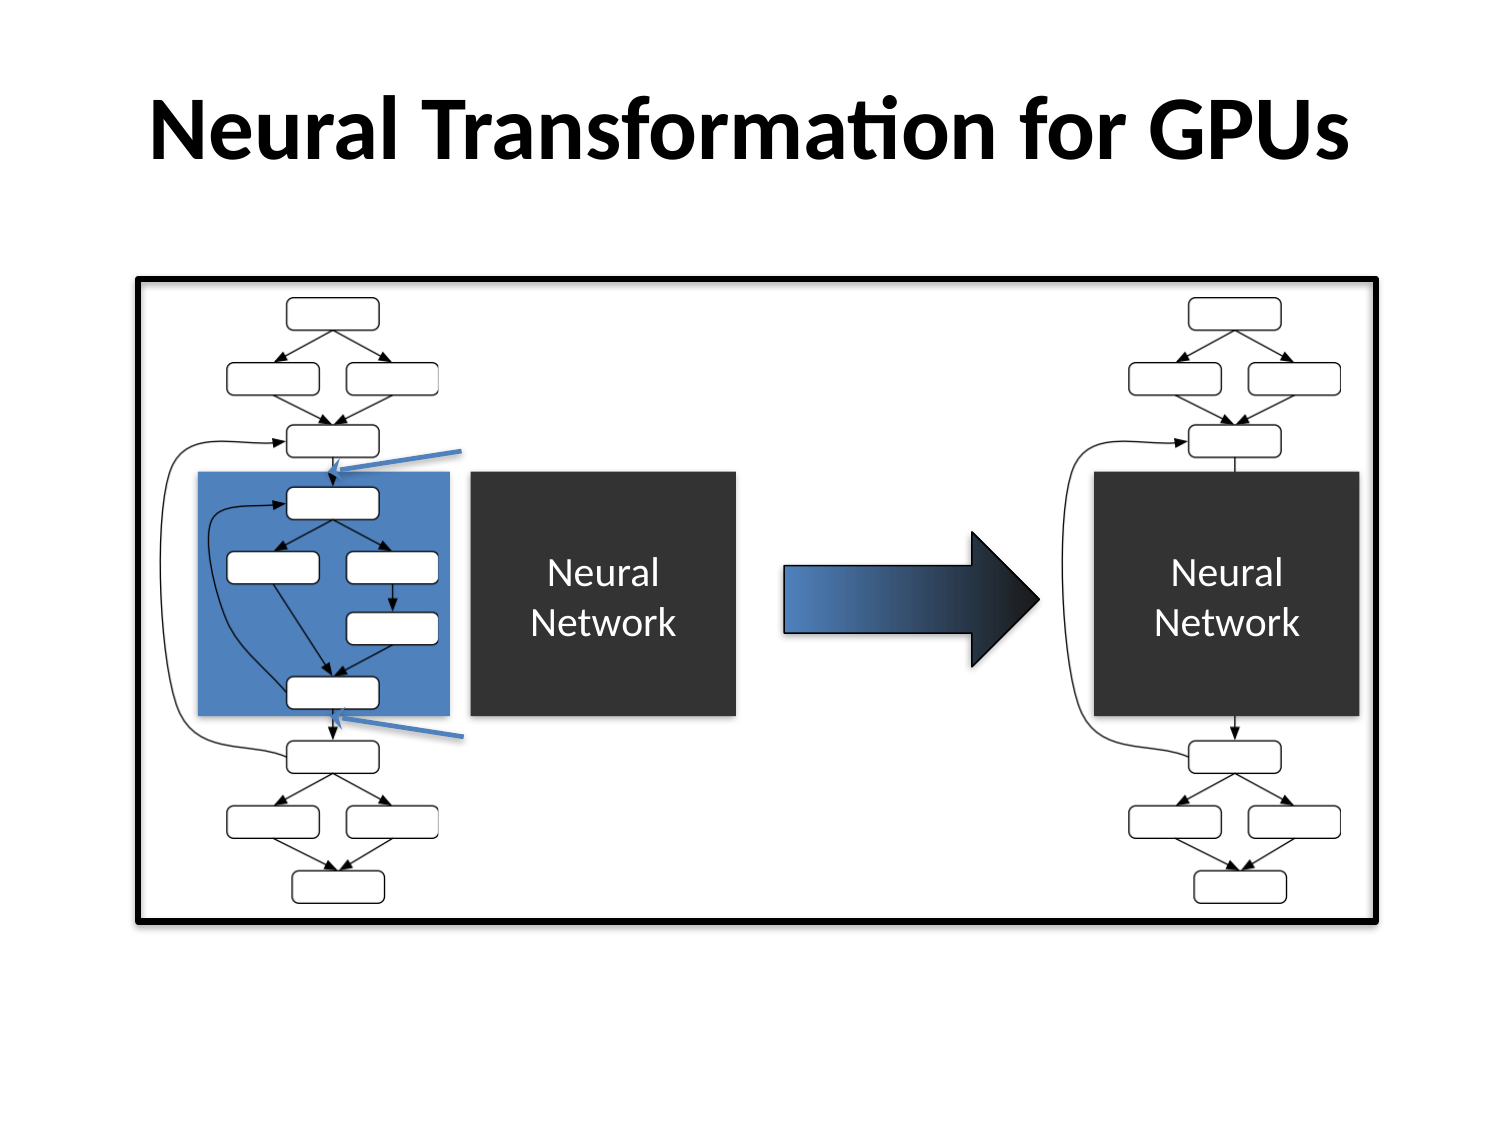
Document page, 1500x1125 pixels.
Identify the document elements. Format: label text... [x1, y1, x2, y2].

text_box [470, 471, 737, 717]
picture [156, 294, 439, 904]
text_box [1059, 294, 1360, 904]
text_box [327, 450, 464, 738]
title Neural Transformation for GPUs [0, 29, 1500, 217]
text_box [138, 278, 1377, 922]
